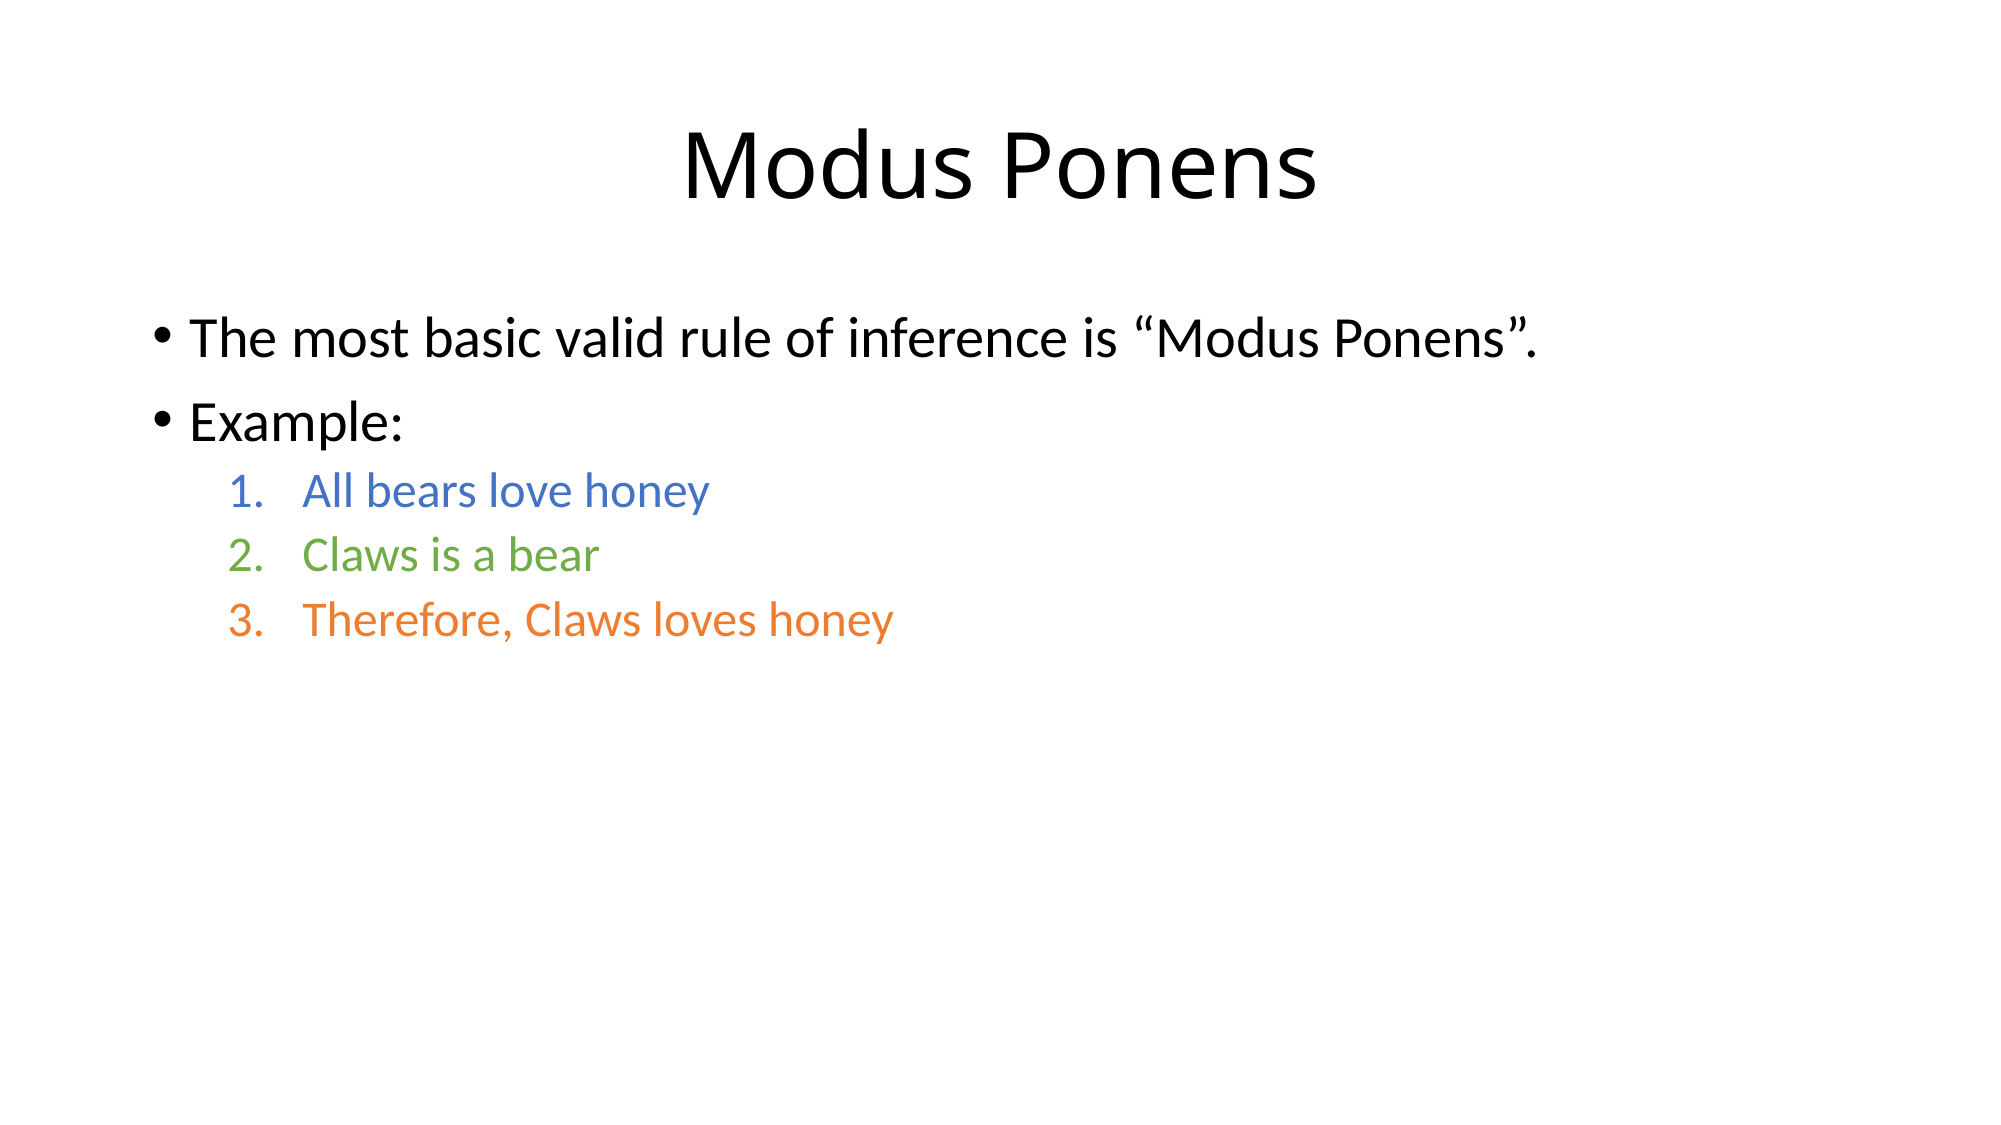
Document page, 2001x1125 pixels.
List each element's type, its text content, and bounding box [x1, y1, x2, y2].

title Modus Ponens [137, 59, 1863, 278]
